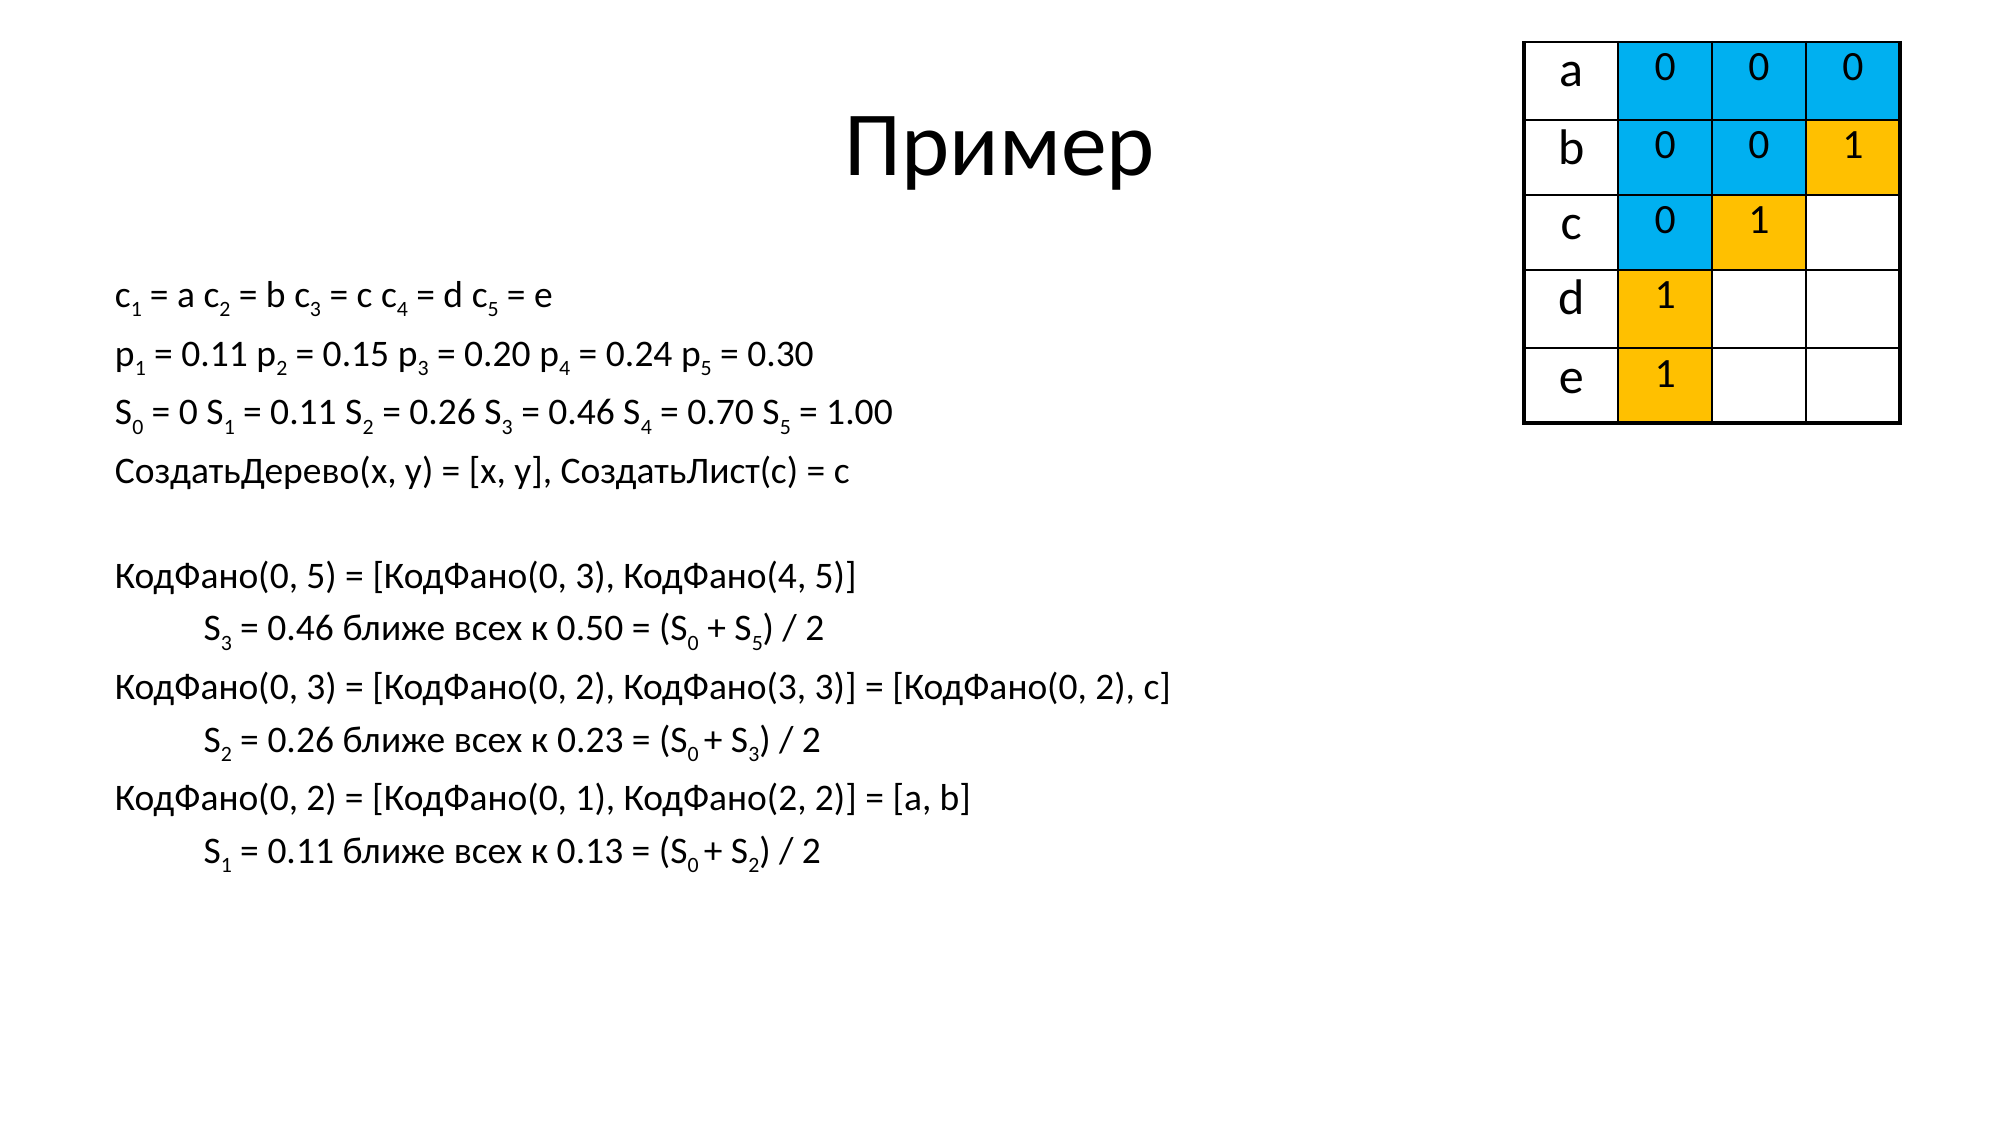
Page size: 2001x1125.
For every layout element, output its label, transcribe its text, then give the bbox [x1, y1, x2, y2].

table_header 0 [1713, 43, 1805, 119]
table_cell 1 [1713, 196, 1805, 269]
table_header a [1526, 43, 1617, 119]
table_cell 0 [1619, 196, 1711, 269]
table_cell 1 [1619, 271, 1711, 347]
table_cell 1 [1619, 349, 1711, 421]
table_header 0 [1807, 43, 1898, 119]
table_cell 0 [1713, 271, 1805, 347]
table_cell b [1526, 121, 1617, 194]
table_cell [1807, 196, 1898, 269]
table_cell [1807, 349, 1898, 421]
table_cell 0 [1713, 121, 1805, 194]
table_cell 1 [1807, 121, 1898, 194]
table_cell 0 [1619, 121, 1711, 194]
table_cell [1807, 271, 1898, 347]
list c1 = a c2 = b c3 = c c4 = d c5 = e p1 = 0.11 p2 = 0.15 p3 = 0.20 p4 = 0.24 p5 = 0.30 S0 = 0 S1 = 0.11 S2 = 0.26 S3 = 0.46 S4 = 0.70 S5 = 1.00 СоздатьДерево(x, y) = [x, y], СоздатьЛист(с) = с КодФано(0, 5) = [КодФано(0, 3), КодФано(4, 5)] S3 = 0.46 ближе всех к 0.50 = (S0 + S5) / 2 КодФано(0, 3) = [КодФано(0, 2), КодФано(3, 3)] = [КодФано(0, 2), c] S2 = 0.26 ближе всех к 0.23 = (S0 + S3) / 2 КодФано(0, 2) = [КодФано(0, 1), КодФано(2, 2)] = [a, b] S1 = 0.11 ближе всех к 0.13 = (S0 + S2) / 2 КодФано(4, 5) = [КодФано(4, 4), КодФано(5, 5)] = [d, e] S4 = 0.70 ближе всех к 0.85 = (S4 + S5) / 2 [99, 262, 1900, 1005]
table_cell e [1526, 349, 1617, 421]
table_cell 1 [1713, 349, 1805, 421]
title Пример [99, 45, 1522, 233]
table_header 0 [1619, 43, 1711, 119]
table_cell d [1526, 271, 1617, 347]
table_cell c [1526, 196, 1617, 269]
